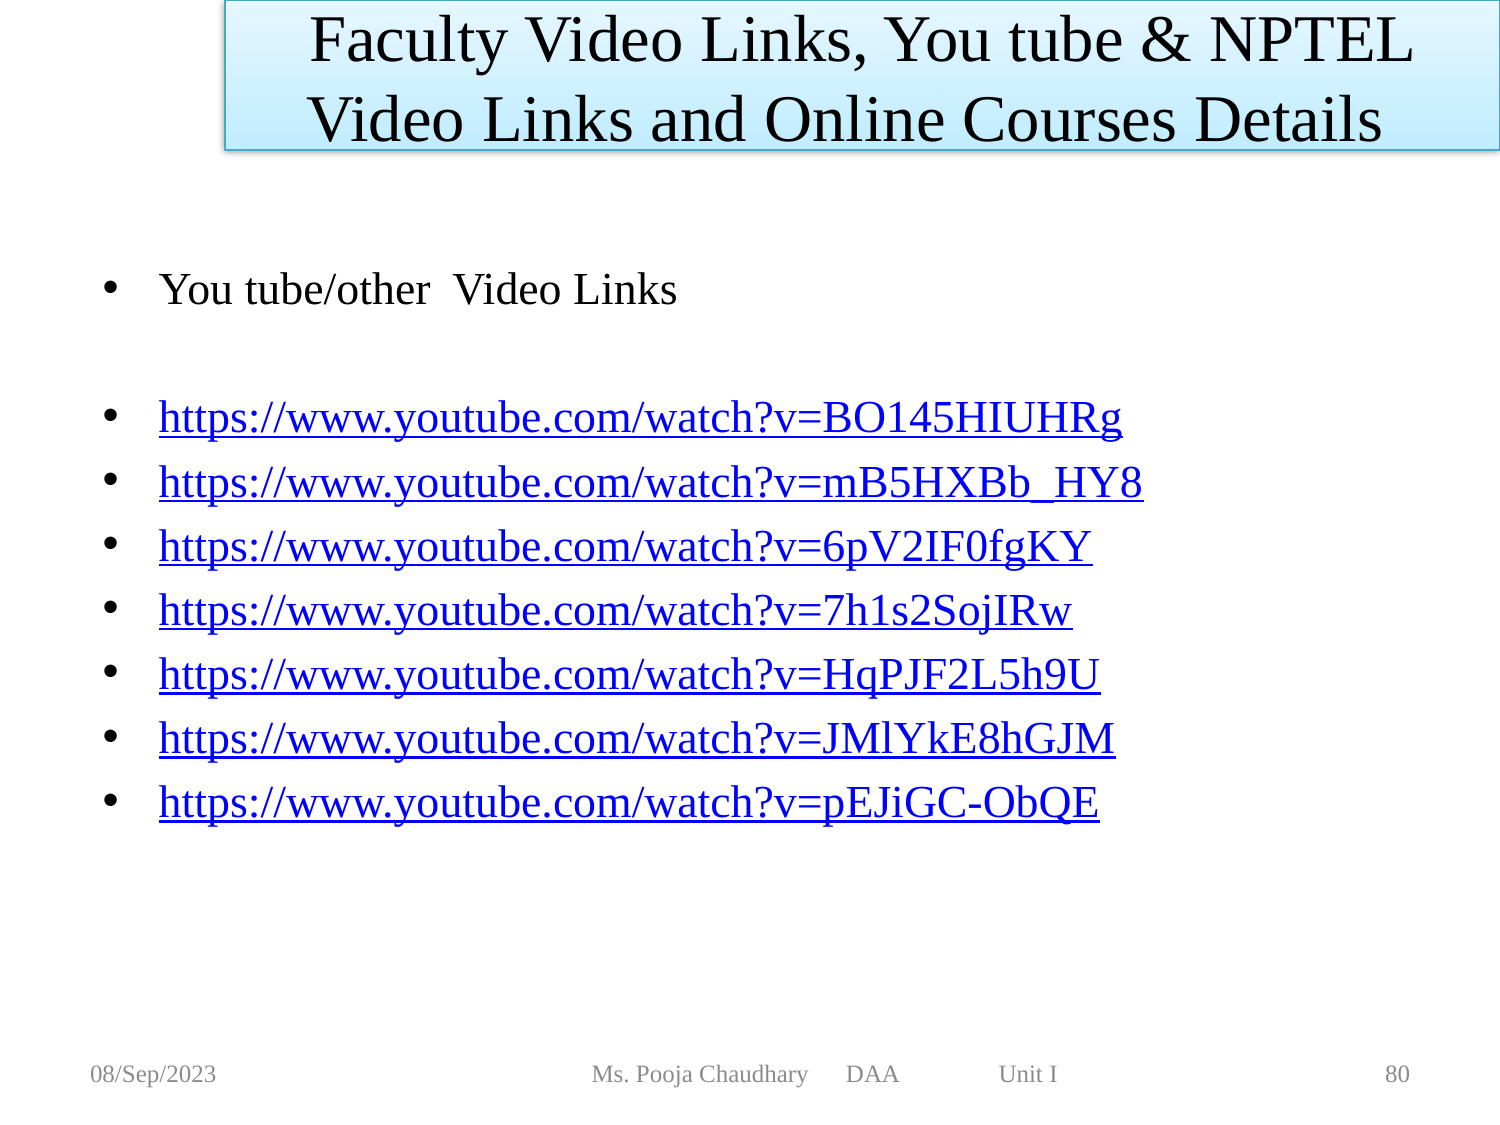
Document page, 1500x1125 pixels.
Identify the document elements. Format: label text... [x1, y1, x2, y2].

slide_number 80 [1074, 1042, 1425, 1103]
list You tube/other Video Links https://www.youtube.com/watch?v=BO145HIUHRg https://www.youtube.com/watch?v=mB5HXBb_HY8 https://www.youtube.com/watch?v=6pV2IF0fgKY https://www.youtube.com/watch?v=7h1s2SojIRw https://www.youtube.com/watch?v=HqPJF2L5h9U https://www.youtube.com/watch?v=JMlYkE8hGJM https://www.youtube.com/watch?v=pEJiGC-ObQE [87, 187, 1438, 930]
text_box Faculty Video Links, You tube & NPTEL Video Links and Online Courses Details [224, 0, 1500, 151]
footer Ms. Pooja Chaudhary DAA Unit I [412, 1042, 1074, 1103]
slide_number 08/Sep/2023 [75, 1042, 412, 1103]
